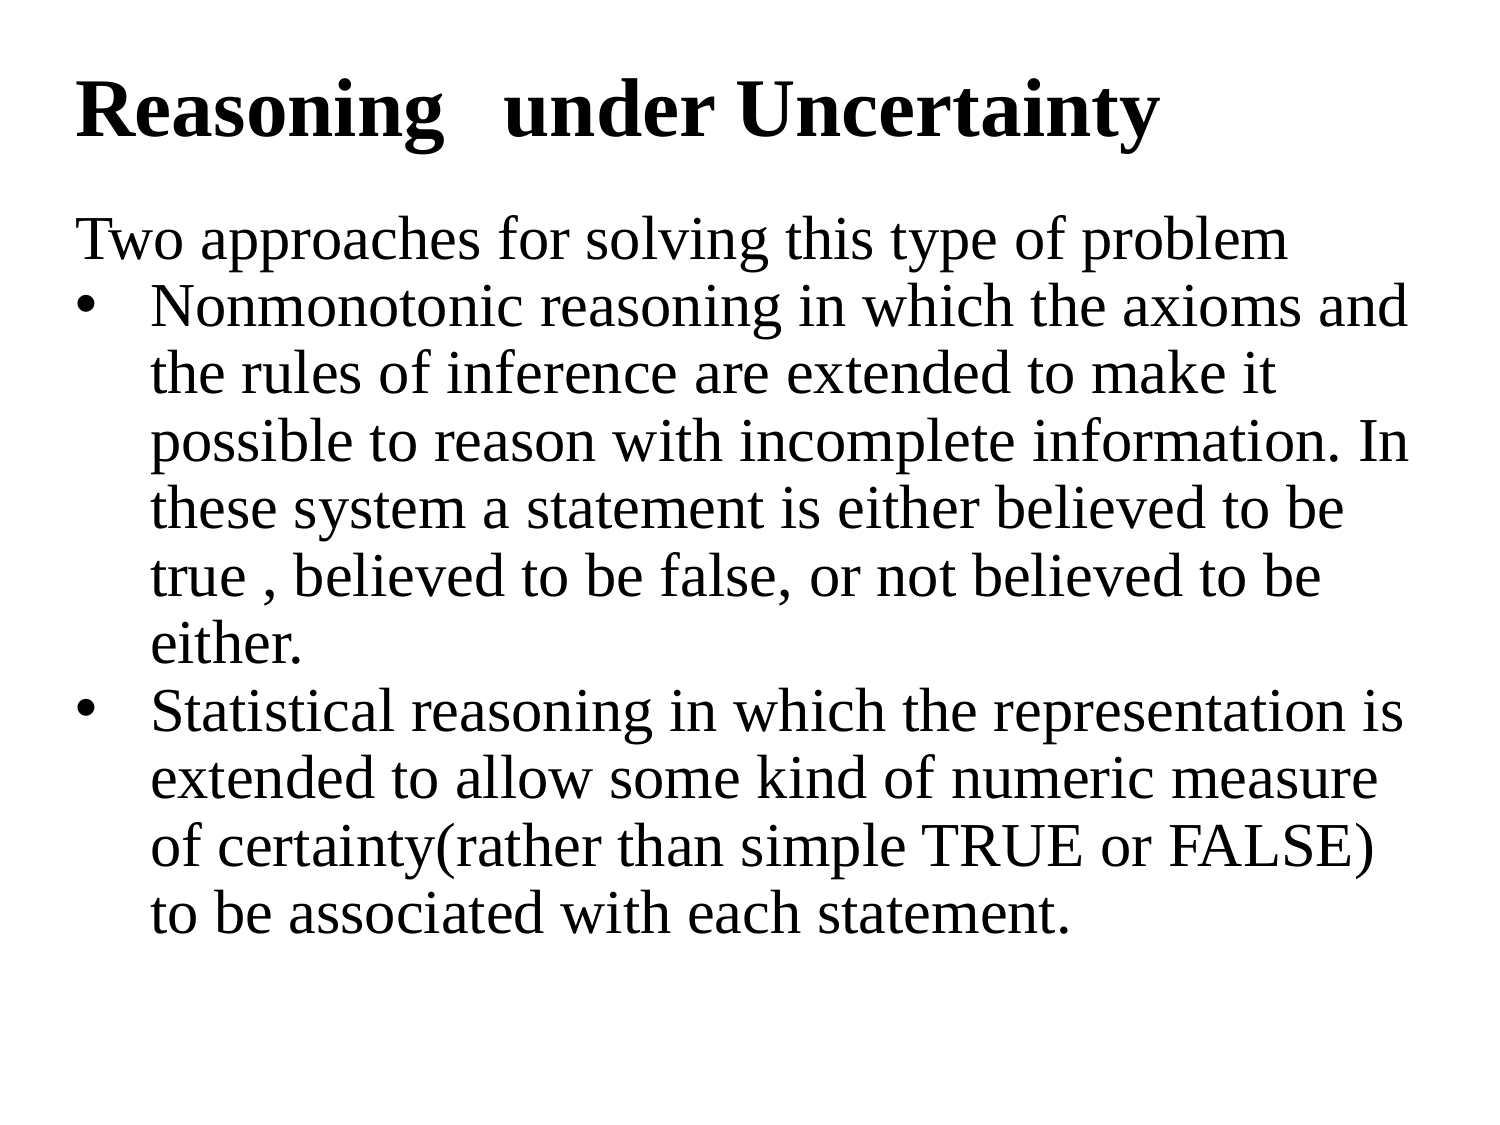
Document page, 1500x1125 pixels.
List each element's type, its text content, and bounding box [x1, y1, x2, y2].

title Reasoning under Uncertainty [75, 44, 1425, 164]
text_box Two approaches for solving this type of problem Nonmonotonic reasoning in which the axioms and the rules of inference are extended to make it possible to reason with incomplete information. In these system a statement is either believed to be true , believed to be false, or not believed to be either. Statistical reasoning in which the representation is extended to allow some kind of numeric measure of certainty(rather than simple TRUE or FALSE) to be associated with each statement. [75, 164, 1425, 1087]
